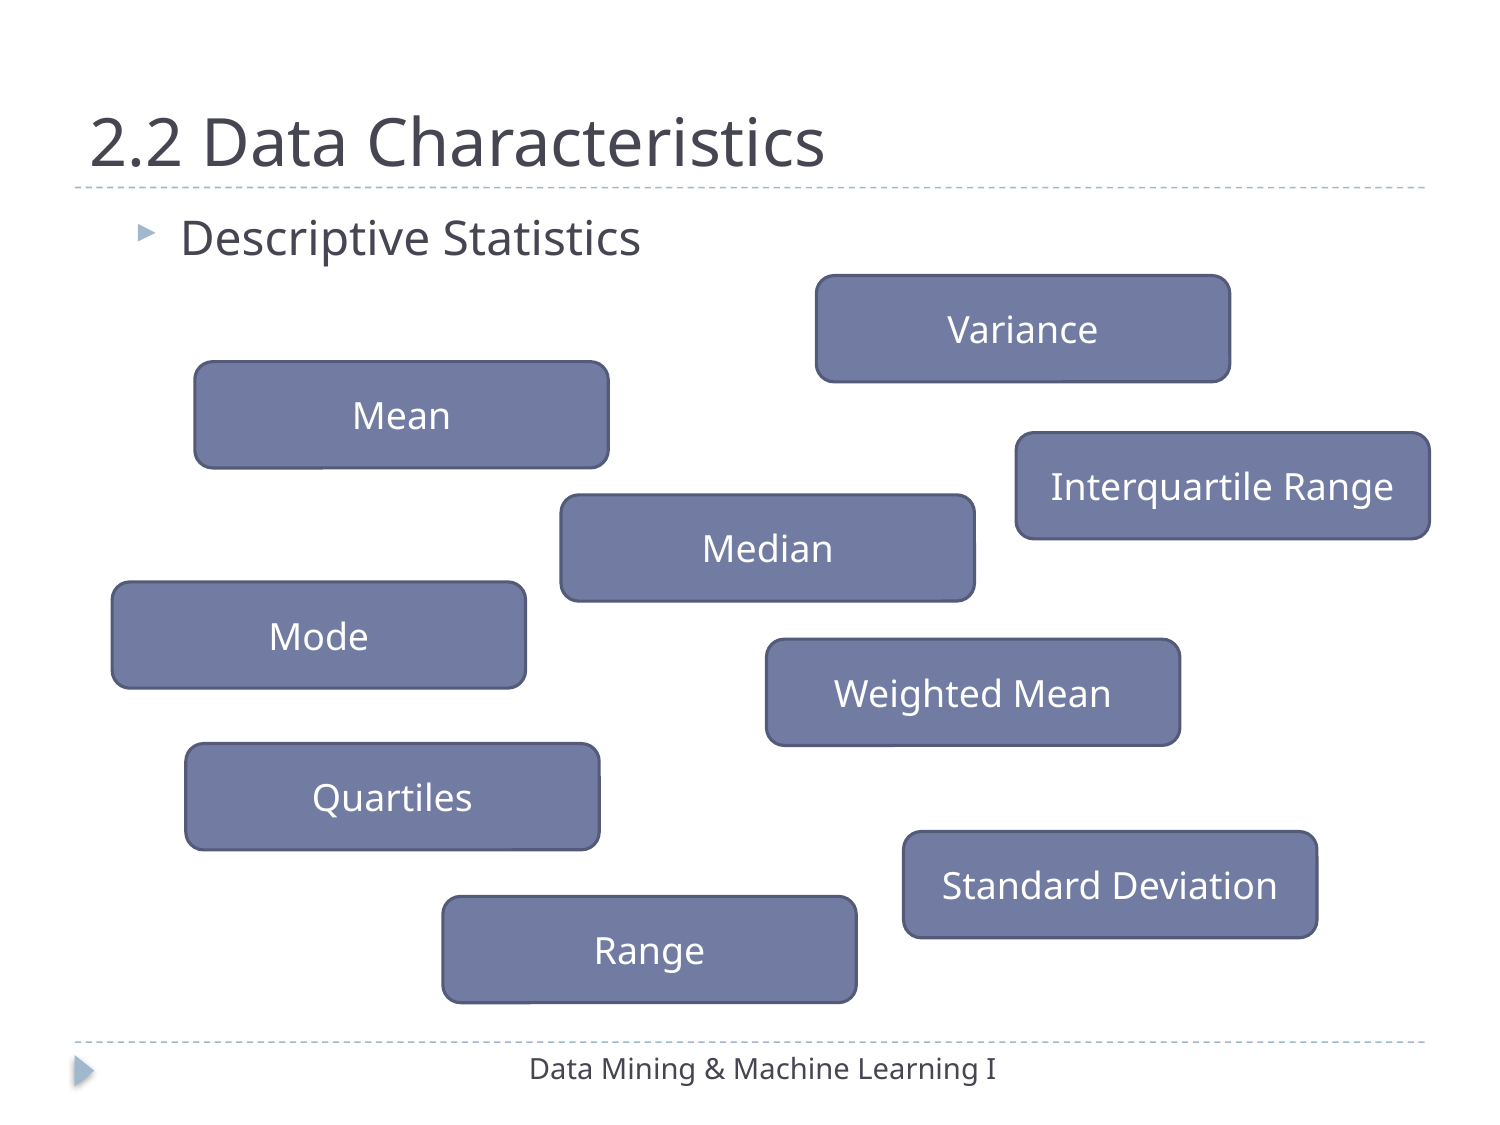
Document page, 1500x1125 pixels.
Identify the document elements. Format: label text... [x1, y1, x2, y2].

text_box Weighted Mean [764, 637, 1182, 748]
footer Data Mining & Machine Learning I [475, 1042, 1051, 1103]
text_box Variance [814, 273, 1232, 384]
text_box Standard Deviation [901, 829, 1319, 940]
text_box Interquartile Range [1014, 431, 1432, 541]
text_box Mode [110, 580, 528, 690]
text_box Median [559, 493, 977, 603]
text_box Mean [193, 360, 610, 470]
title 2.2 Data Characteristics [75, 24, 1425, 188]
list Descriptive Statistics [75, 200, 1425, 1010]
text_box Quartiles [184, 741, 601, 852]
text_box Range [441, 894, 858, 1005]
